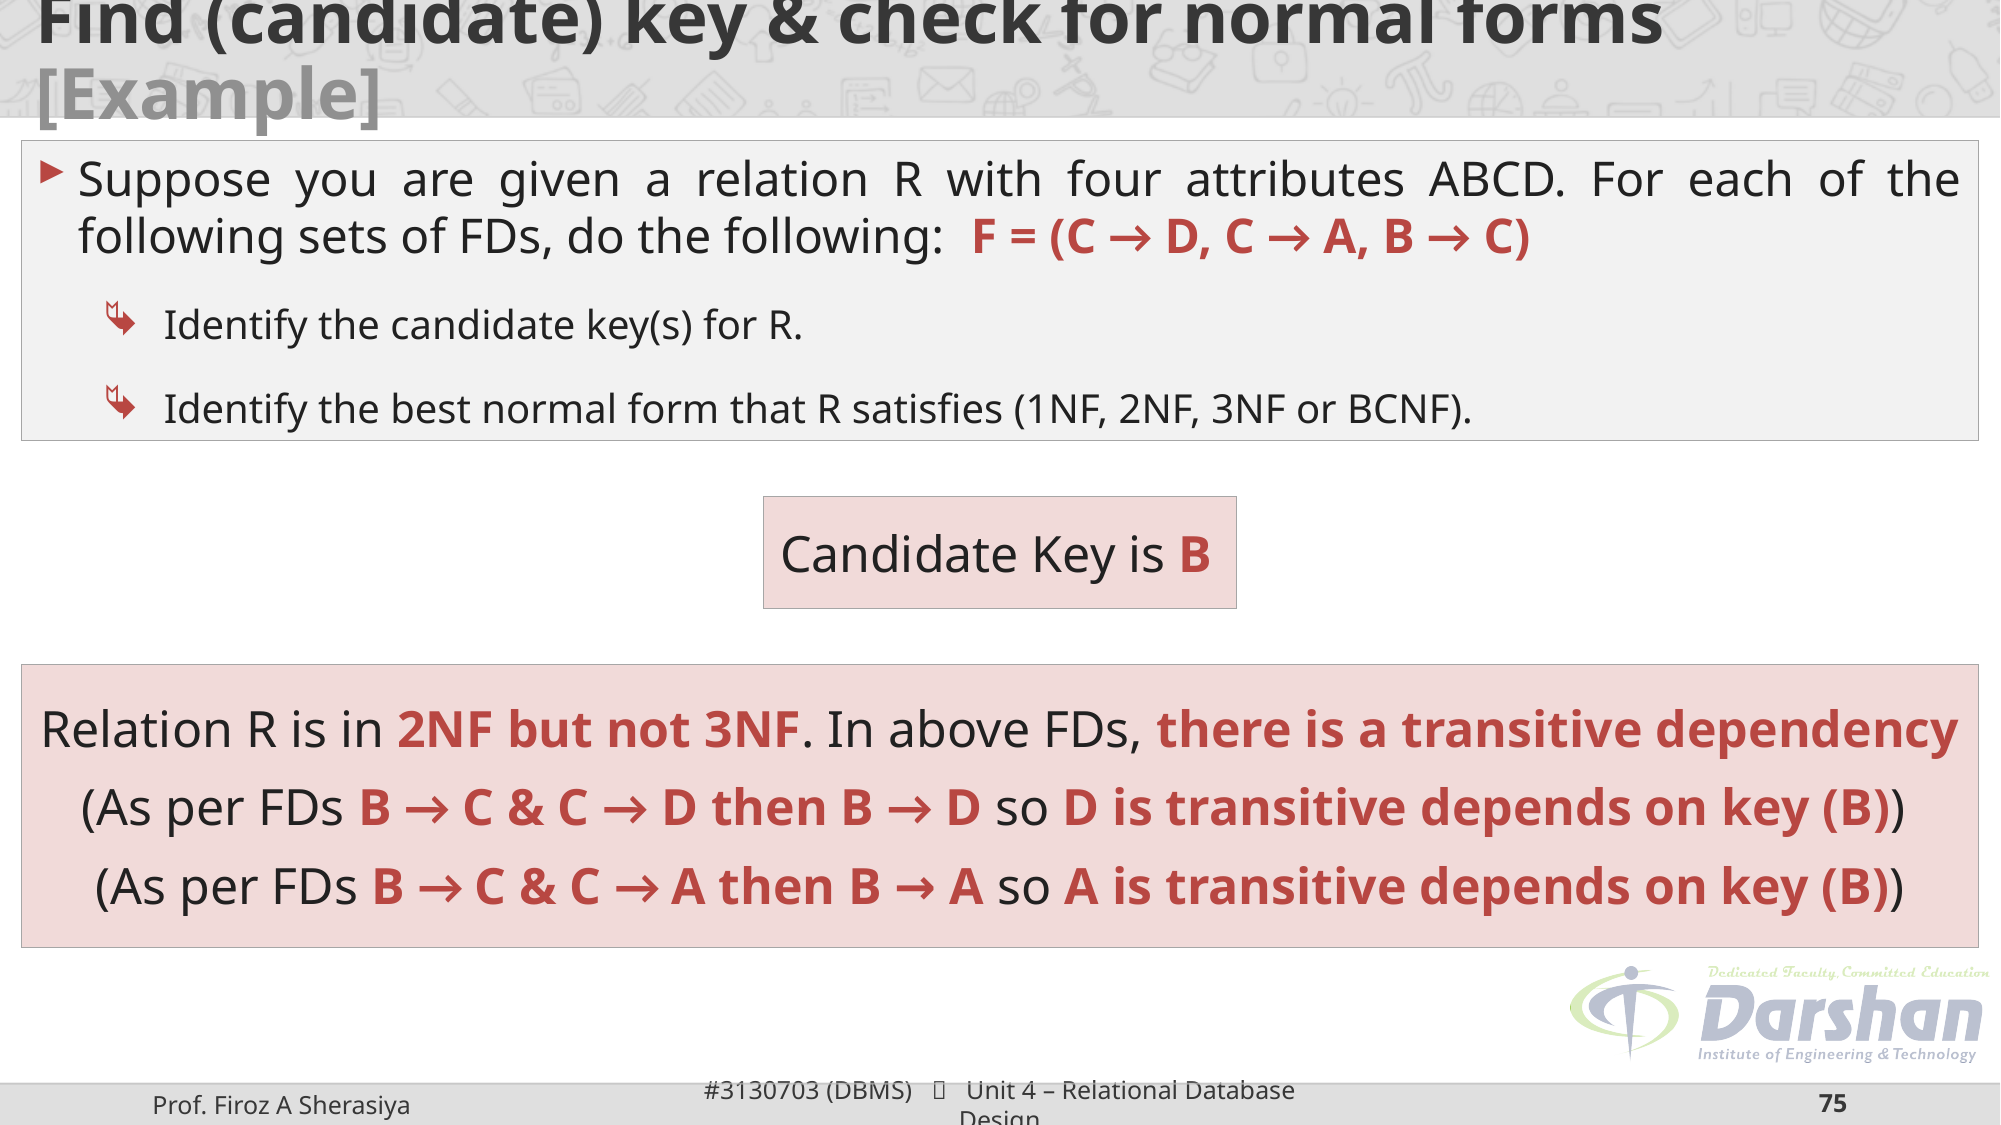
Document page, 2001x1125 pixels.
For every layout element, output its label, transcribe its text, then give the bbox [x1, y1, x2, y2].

text_box Suppose you are given a relation R with four attributes ABCD. For each of the following sets of FDs, do the following: F = (C → D, C → A, B → C) Identify the candidate key(s) for R. Identify the best normal form that R satisfies (1NF, 2NF, 3NF or BCNF). [21, 140, 1979, 441]
title Find (candidate) key & check for normal forms [Example] [0, 0, 2000, 117]
list Relation R is in 2NF but not 3NF. In above FDs, there is a transitive dependency (As per FDs B → C & C → D then B → D so D is transitive depends on key (B)) (As per FDs B → C & C → A then B → A so A is transitive depends on key (B)) [21, 664, 1979, 948]
text_box Candidate Key is B [763, 496, 1237, 609]
table_cell Jamnagar Road [1570, 966, 1990, 1063]
